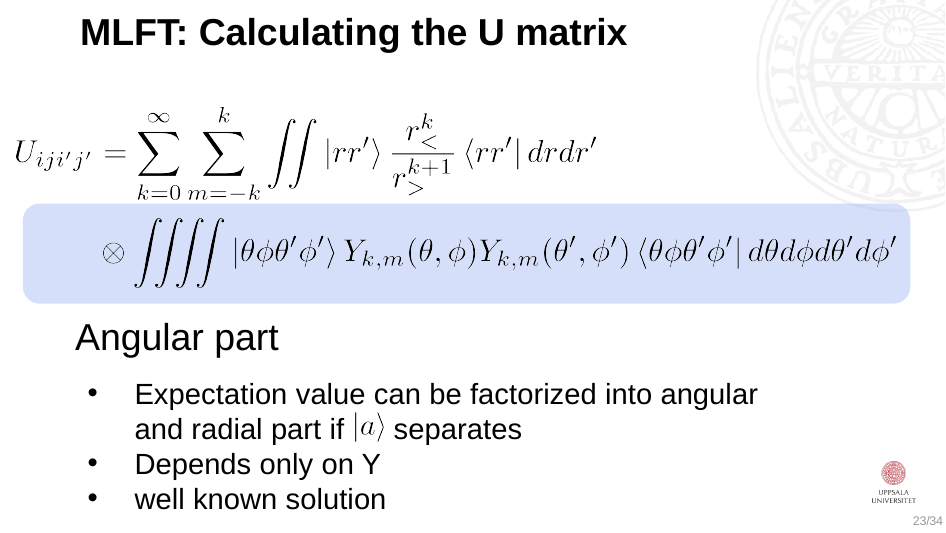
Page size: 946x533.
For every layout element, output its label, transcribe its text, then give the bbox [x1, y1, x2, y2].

slide_number 23/34 [885, 511, 944, 533]
text_box Expectation value can be factorized into angular and radial part if separates Depends only on Y well known solution [72, 367, 786, 533]
text_box Angular part [60, 305, 336, 366]
picture [16, 0, 945, 288]
text_box MLFT: Calculating the U matrix [65, 0, 644, 60]
text_box [23, 202, 913, 306]
picture [354, 412, 384, 442]
